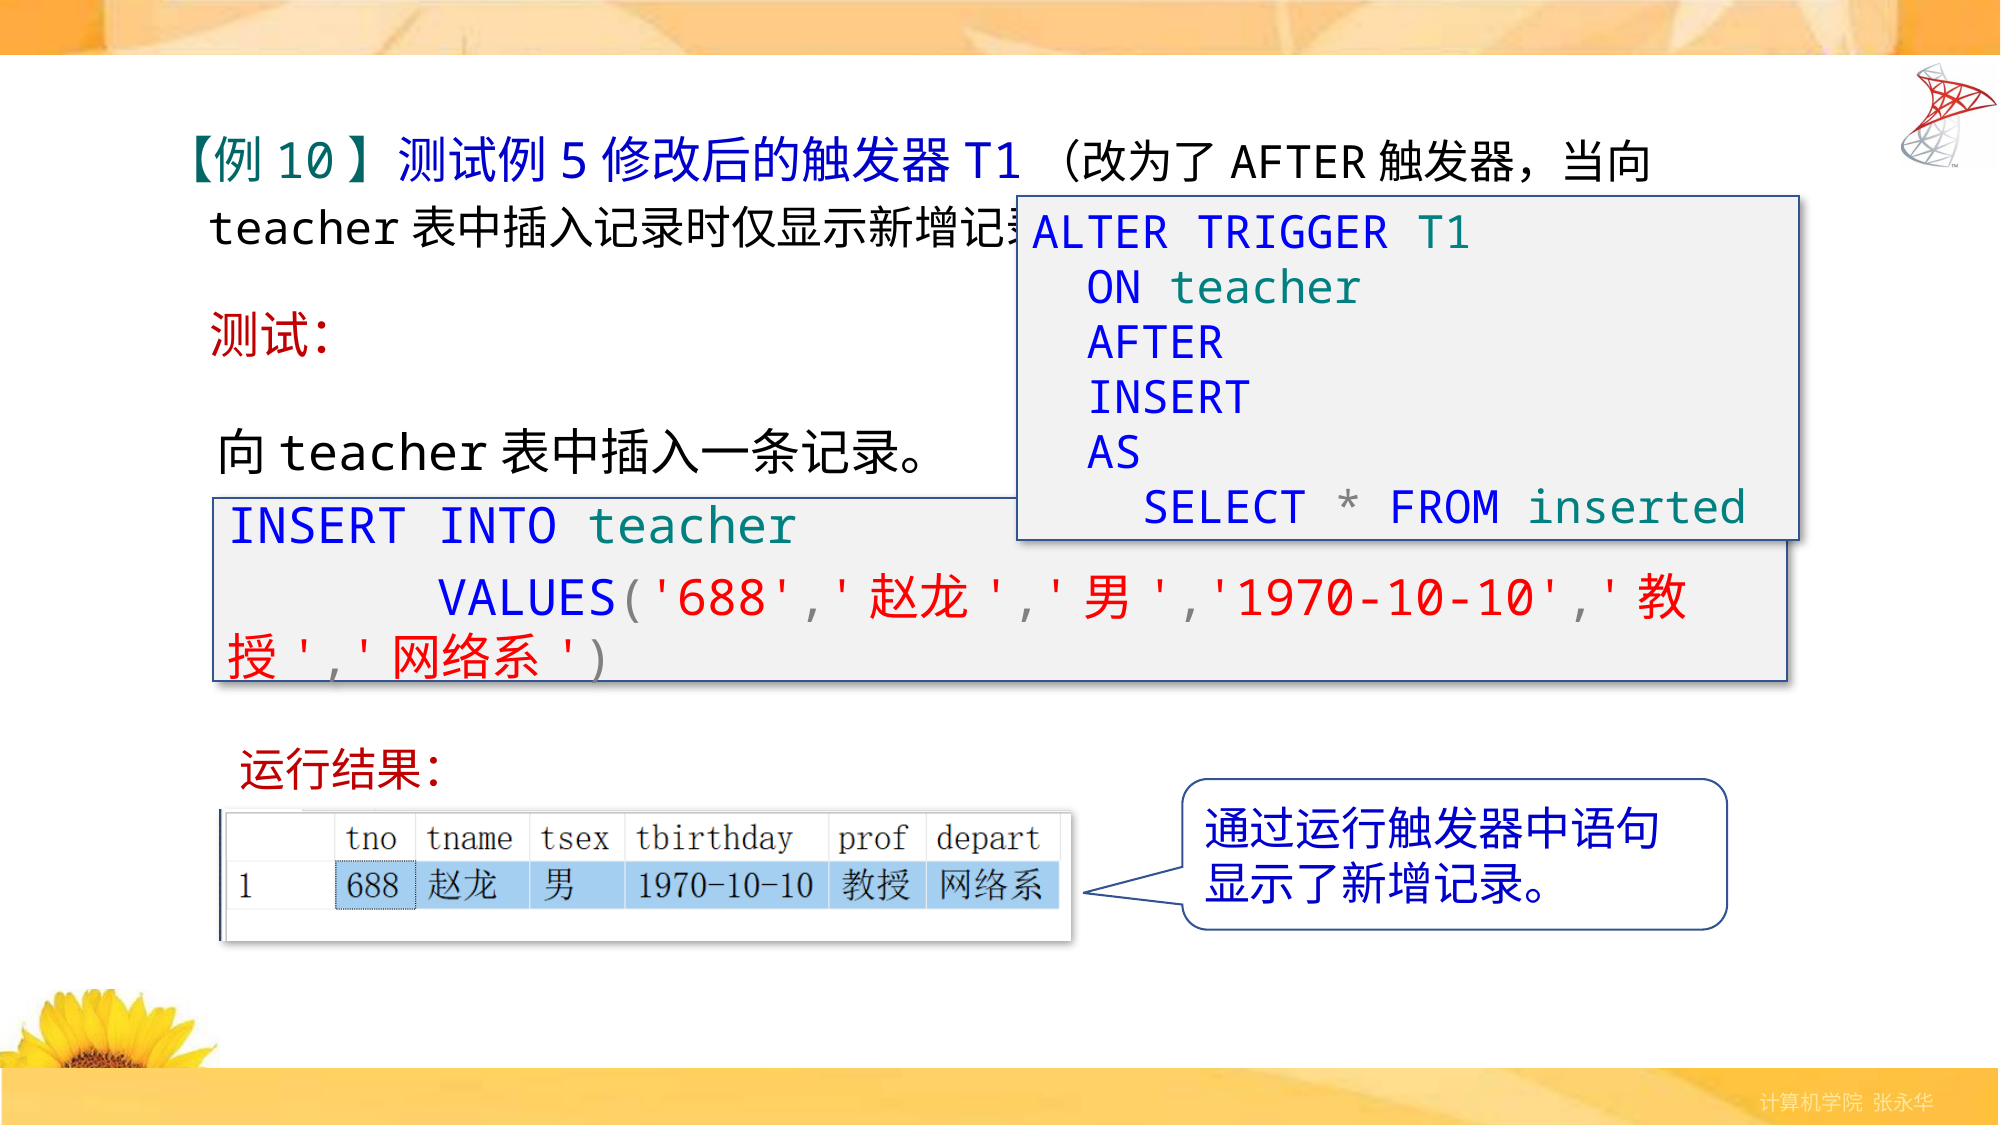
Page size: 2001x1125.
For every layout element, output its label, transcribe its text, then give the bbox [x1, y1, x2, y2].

text_box INSERT INTO teacher VALUES('688','赵龙','男','1970-10-10','教授','网络系') [212, 497, 1788, 682]
text_box 通过运行触发器中语句显示了新增记录。 [1082, 778, 1729, 931]
picture [219, 809, 1071, 941]
text_box 向teacher表中插入一条记录。 运行结果： [126, 401, 1702, 840]
picture [1901, 62, 1997, 169]
picture [0, 989, 1998, 1125]
text_box ALTER TRIGGER T1 ON teacher AFTER INSERT AS SELECT * FROM inserted [1016, 195, 1800, 541]
text_box 【例10】测试例5修改后的触发器T1（改为了AFTER触发器，当向teacher表中插入记录时仅显示新增记录。） 测试： [148, 108, 1829, 371]
picture [0, 0, 2001, 55]
